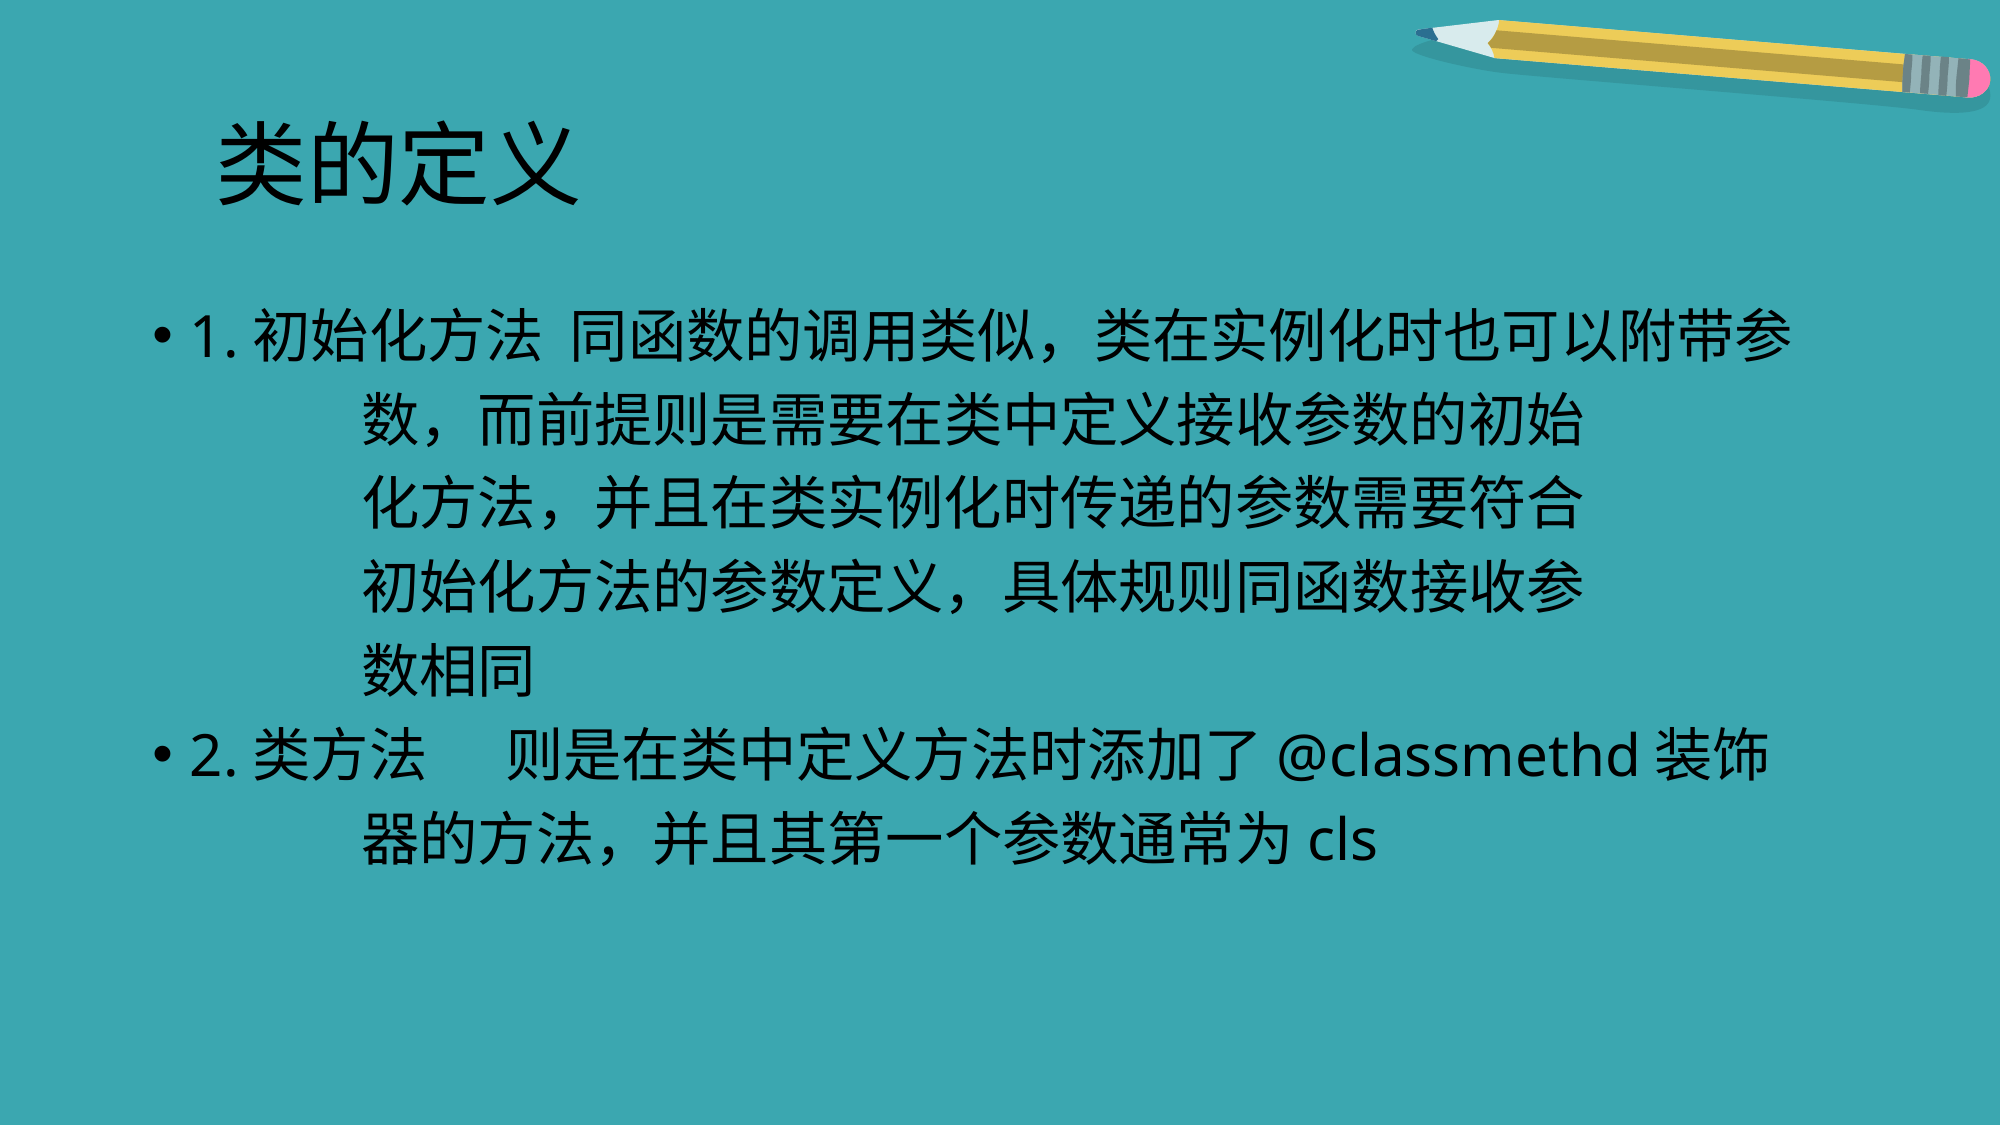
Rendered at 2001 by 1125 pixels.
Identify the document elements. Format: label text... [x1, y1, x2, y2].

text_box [1408, 20, 1991, 117]
title 类的定义 [137, 59, 1863, 278]
list 1.初始化方法 同函数的调用类似，类在实例化时也可以附带参 数，而前提则是需要在类中定义接收参数的初始 化方法，并且在类实例化时传递的参数需要符合 初始化方法的参数定义，具体规则同函数接收参 数相同 2.类方法 则是在类中定义方法时添加了@classmethd装饰 器的方法，并且其第一个参数通常为cls [137, 299, 1863, 1014]
